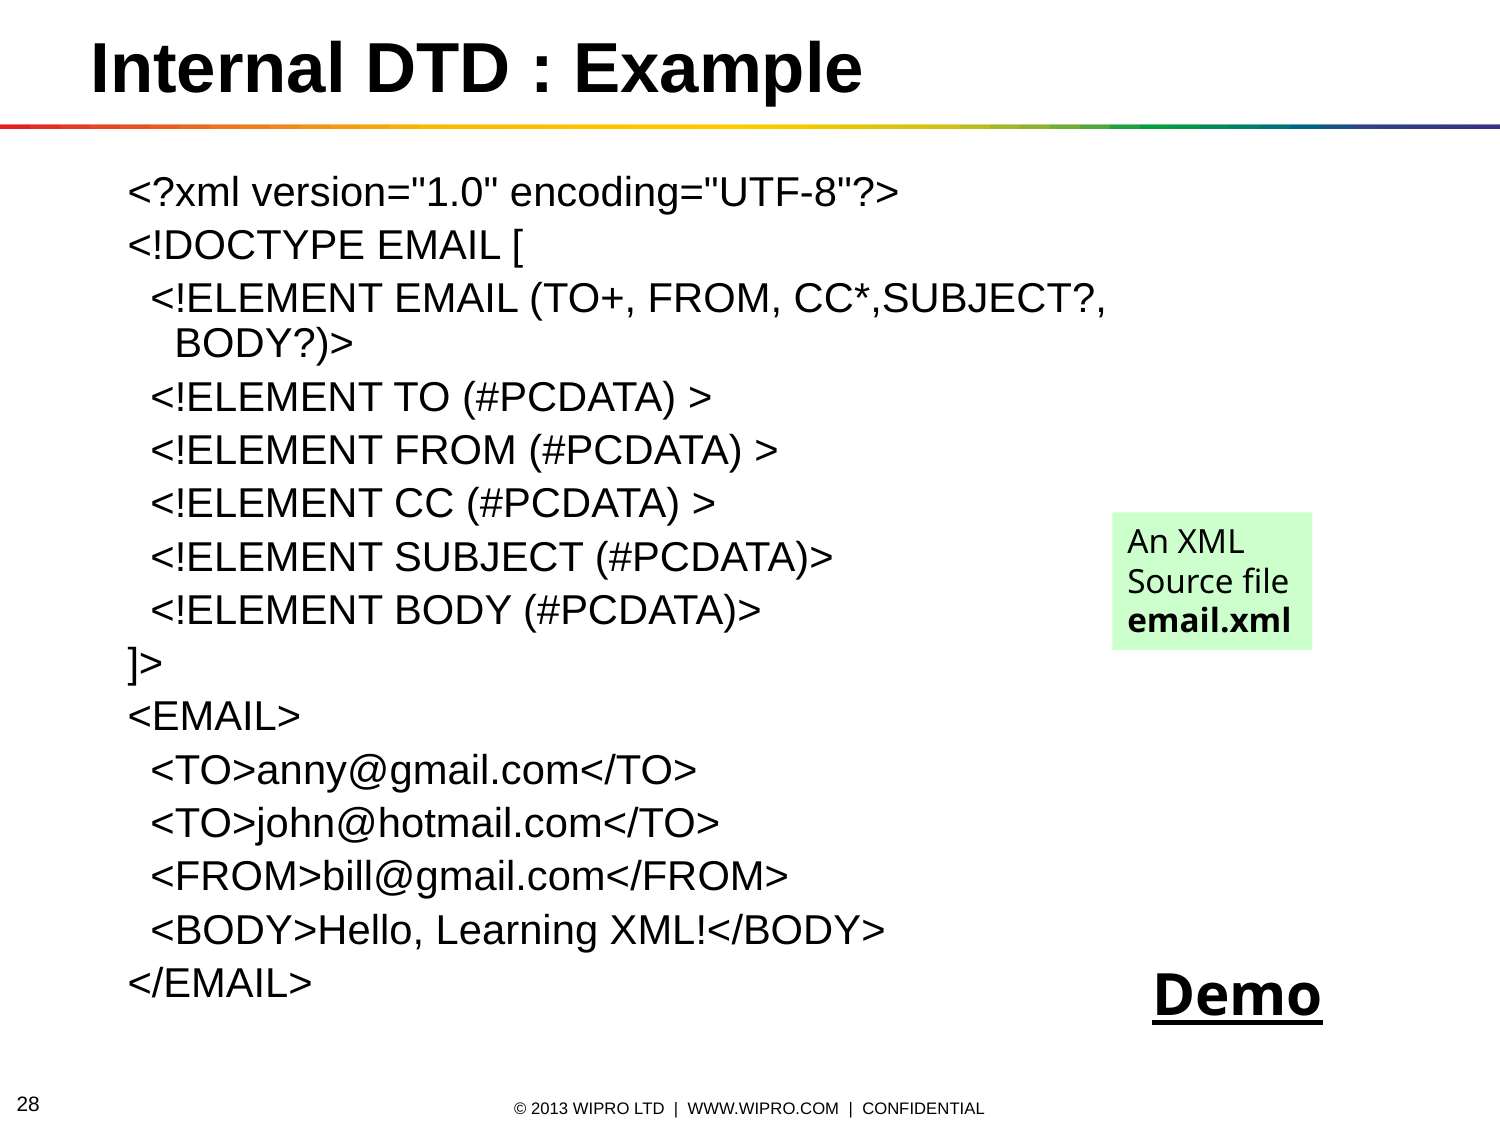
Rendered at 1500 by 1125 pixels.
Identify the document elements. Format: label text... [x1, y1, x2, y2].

text_box Demo [1137, 950, 1338, 1035]
list <?xml version="1.0" encoding="UTF-8"?> <!DOCTYPE EMAIL [ <!ELEMENT EMAIL (TO+, FROM, CC*,SUBJECT?, BODY?)> <!ELEMENT TO (#PCDATA) > <!ELEMENT FROM (#PCDATA) > <!ELEMENT CC (#PCDATA) > <!ELEMENT SUBJECT (#PCDATA)> <!ELEMENT BODY (#PCDATA)> ]> <EMAIL> <TO>anny@gmail.com</TO> <TO>john@hotmail.com</TO> <FROM>bill@gmail.com</FROM> <BODY>Hello, Learning XML!</BODY> </EMAIL> [37, 162, 1288, 1063]
list Internal DTD : Example [75, 23, 1426, 108]
text_box An XML Source file email.xml [1112, 512, 1313, 650]
